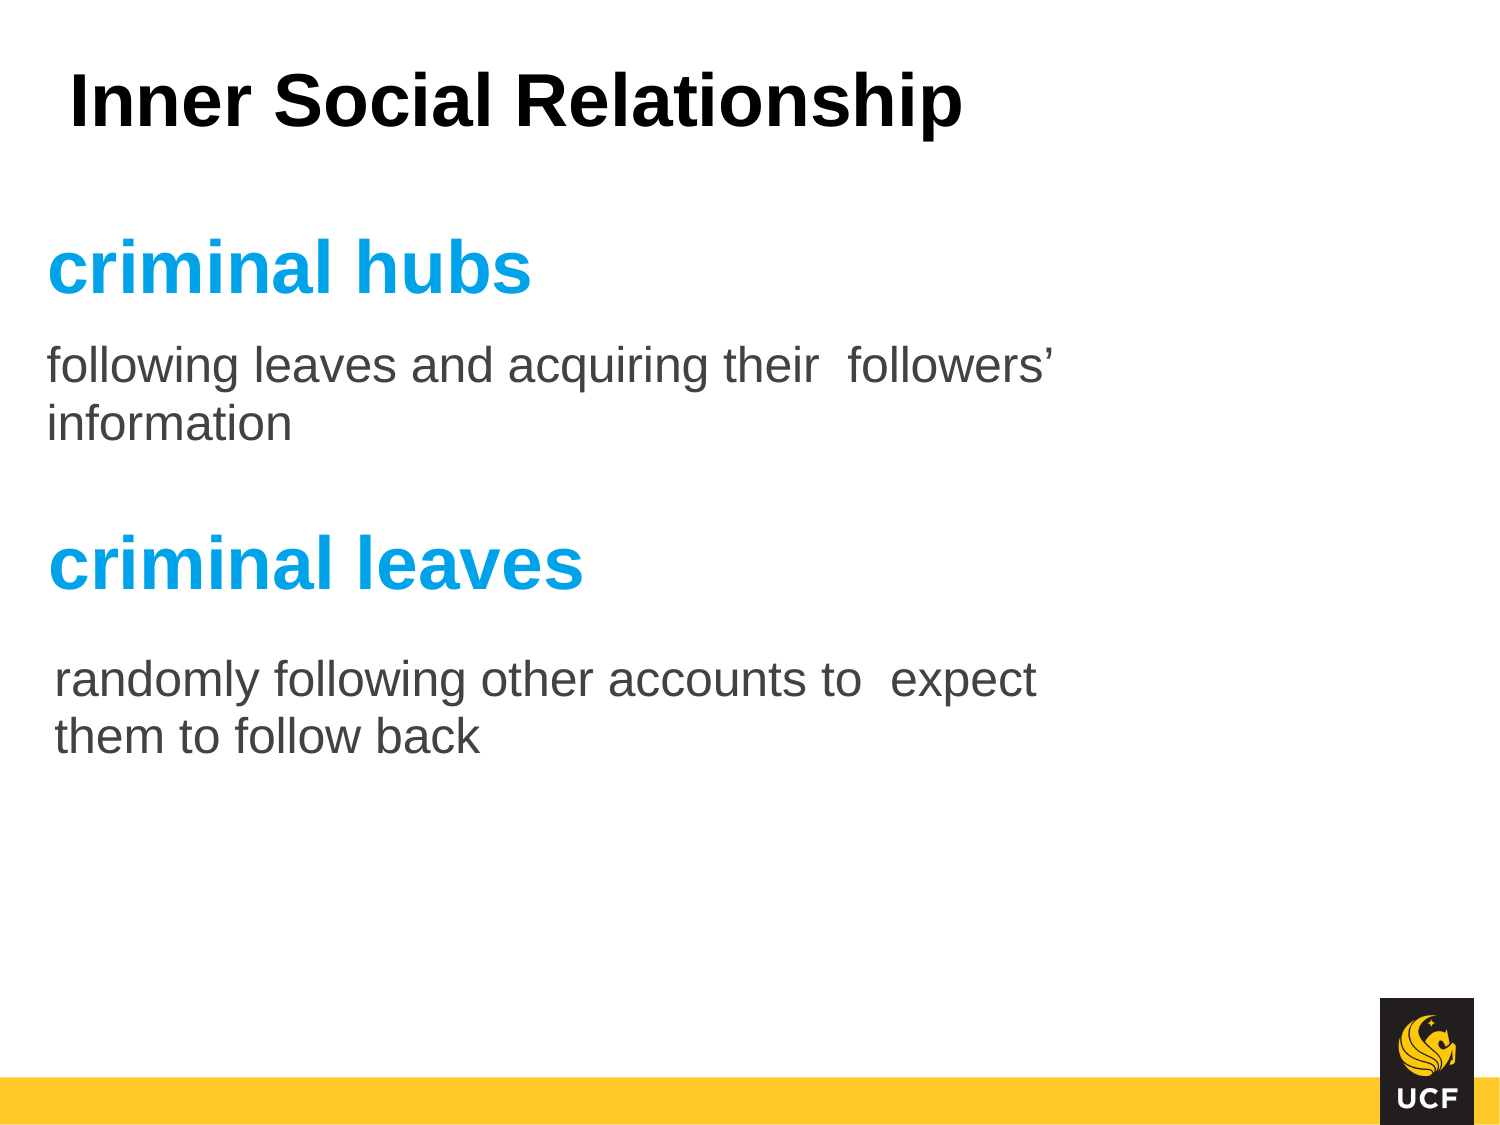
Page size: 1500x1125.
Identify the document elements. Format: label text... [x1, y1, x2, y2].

text_box criminal hubs [45, 216, 875, 309]
text_box criminal leaves [46, 512, 850, 605]
picture [1380, 998, 1474, 1125]
text_box randomly following other accounts to expect them to follow back [52, 642, 1072, 764]
text_box following leaves and acquiring their followers’ information [44, 328, 1144, 451]
title Inner Social Relationship [69, 28, 1364, 165]
